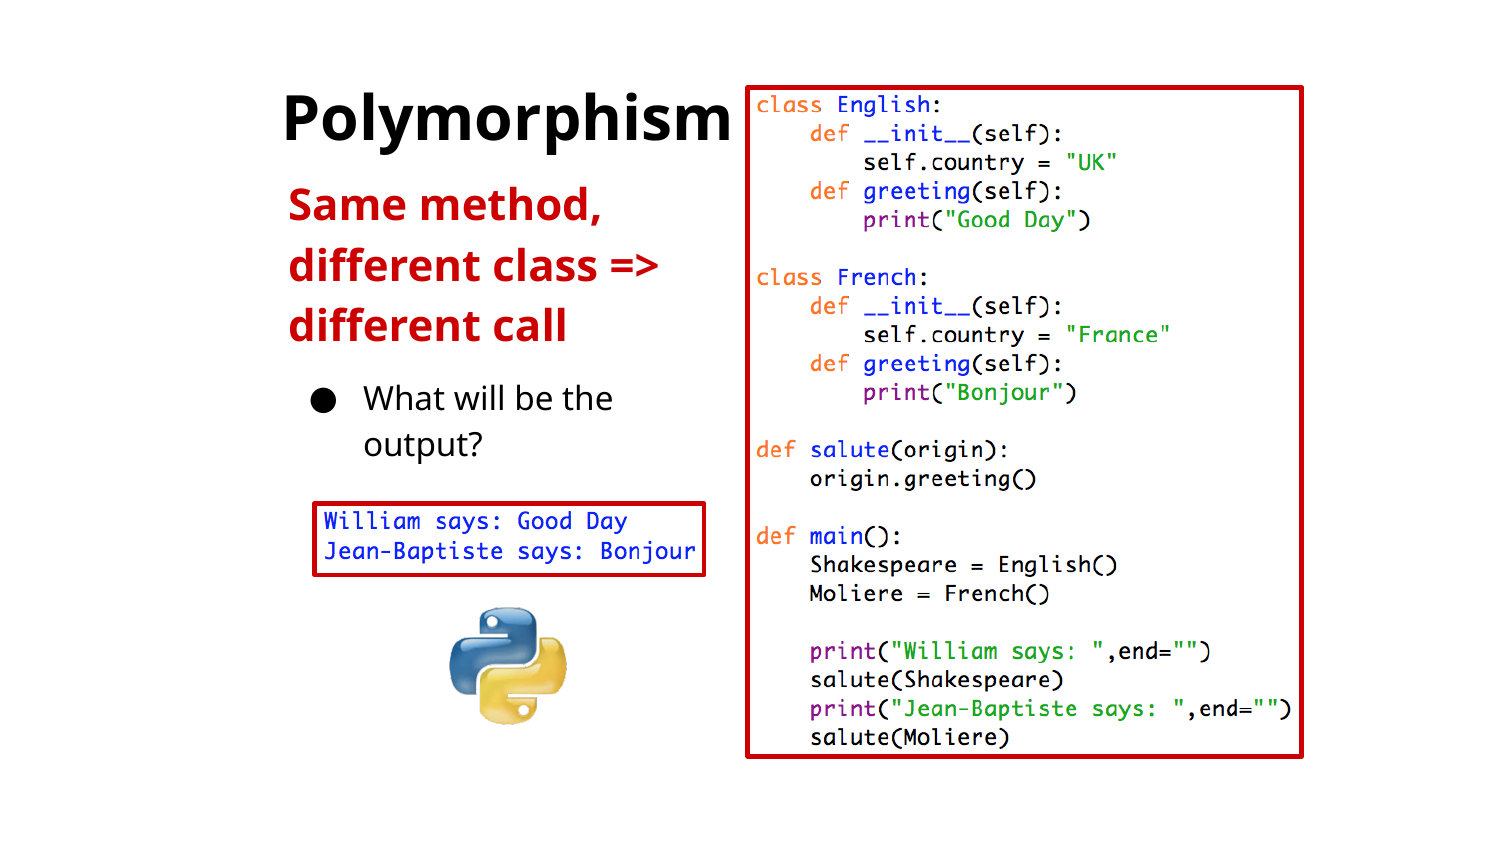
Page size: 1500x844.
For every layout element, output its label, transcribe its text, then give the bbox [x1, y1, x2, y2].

list Same method, different class => different call What will be the output? [273, 154, 718, 484]
picture [316, 505, 702, 573]
picture [444, 594, 575, 731]
picture [749, 89, 1300, 755]
title Polymorphism [266, 62, 1288, 167]
